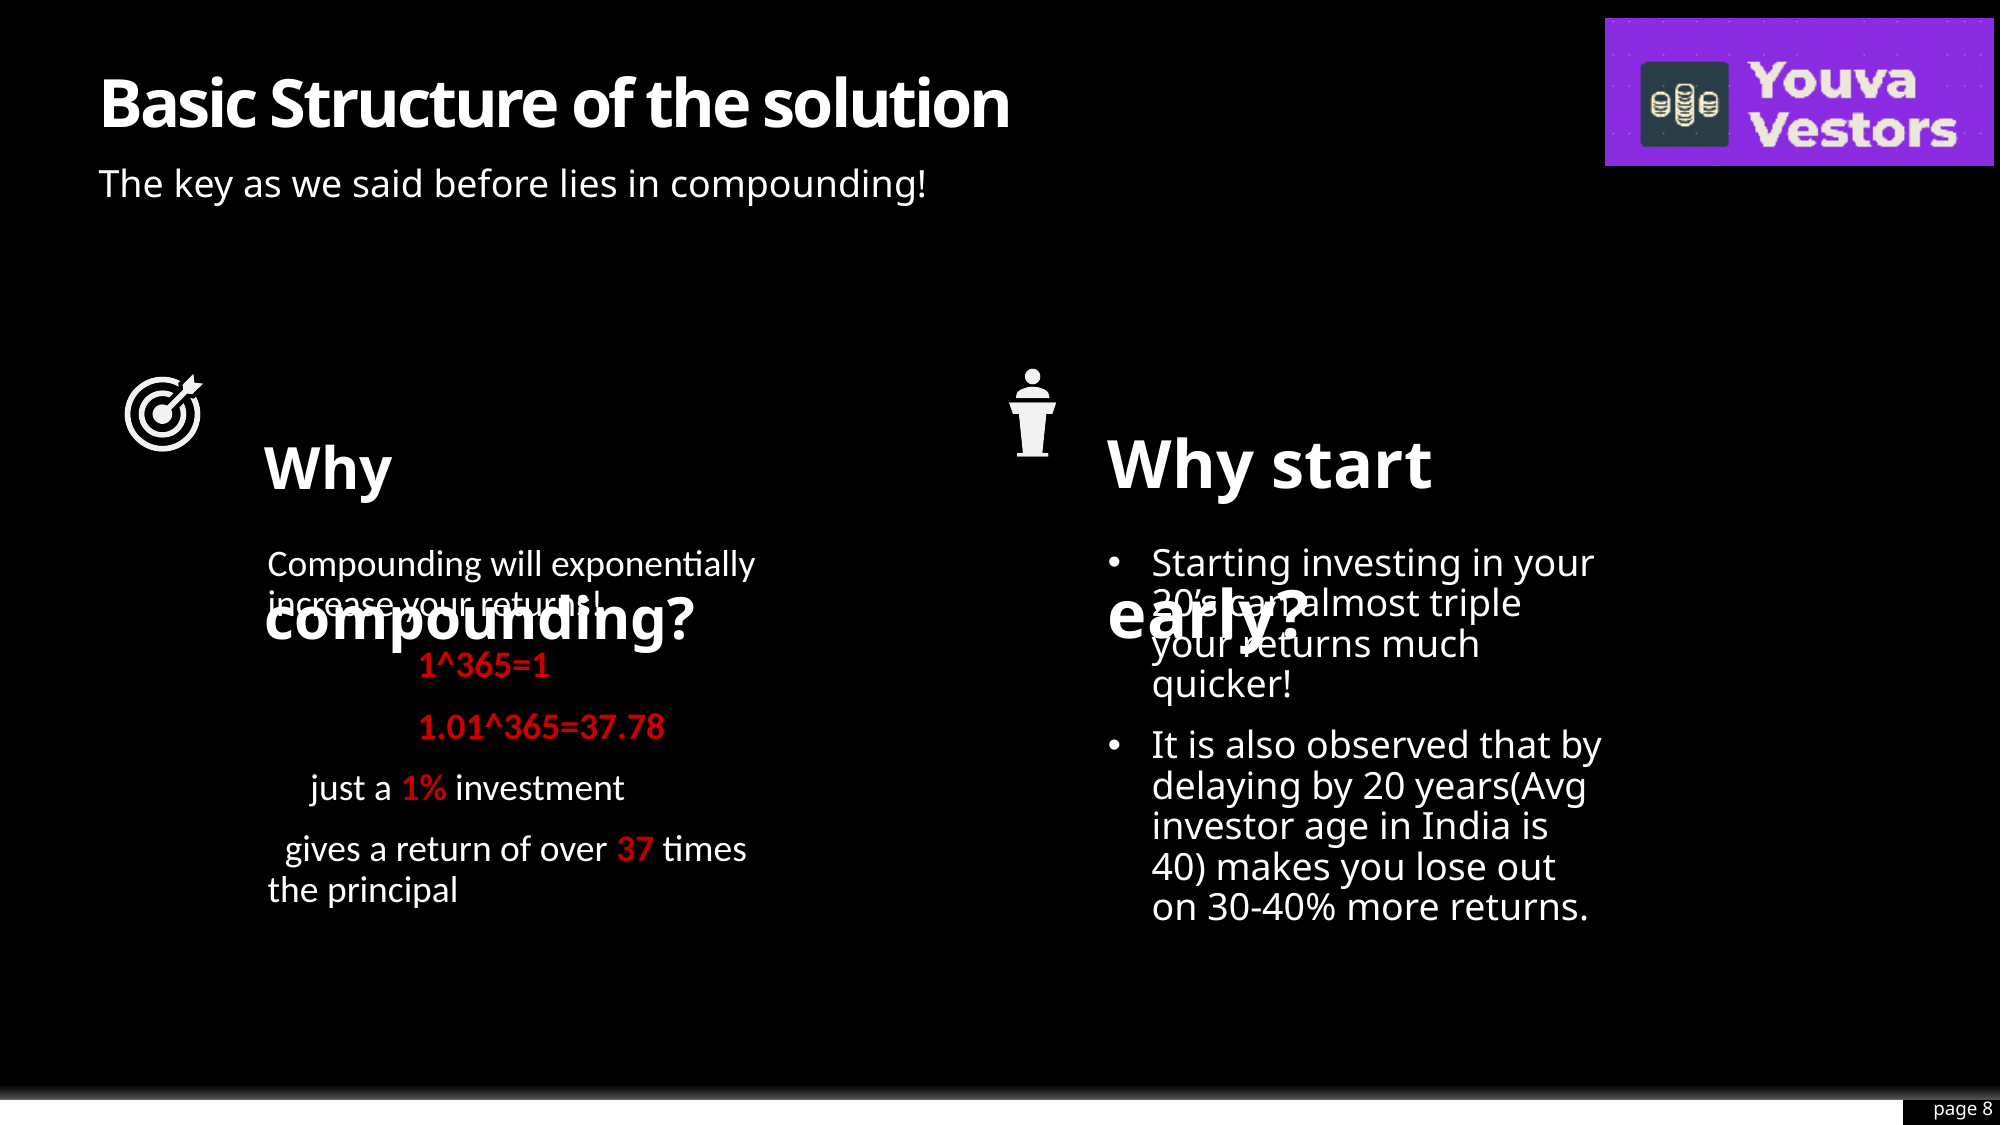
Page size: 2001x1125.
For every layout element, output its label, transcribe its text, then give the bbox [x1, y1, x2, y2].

list Starting investing in your 20’s can almost triple your returns much quicker! It is also observed that by delaying by 20 years(Avg investor age in India is 40) makes you lose out on 30-40% more returns. [1107, 543, 1612, 923]
list The key as we said before lies in compounding! [98, 165, 1735, 207]
slide_number page 8 [1903, 1096, 1994, 1123]
picture [1605, 18, 1994, 166]
list Why start early? [1107, 351, 1612, 517]
picture [116, 370, 212, 455]
list Compounding will exponentially increase your returns! 1^365=1 1.01^365=37.78 just a 1% investment gives a return of over 37 times the principal [267, 543, 772, 1045]
list Why compounding? [265, 351, 769, 516]
title Basic Structure of the solution [98, 70, 1605, 142]
picture [985, 353, 1080, 472]
